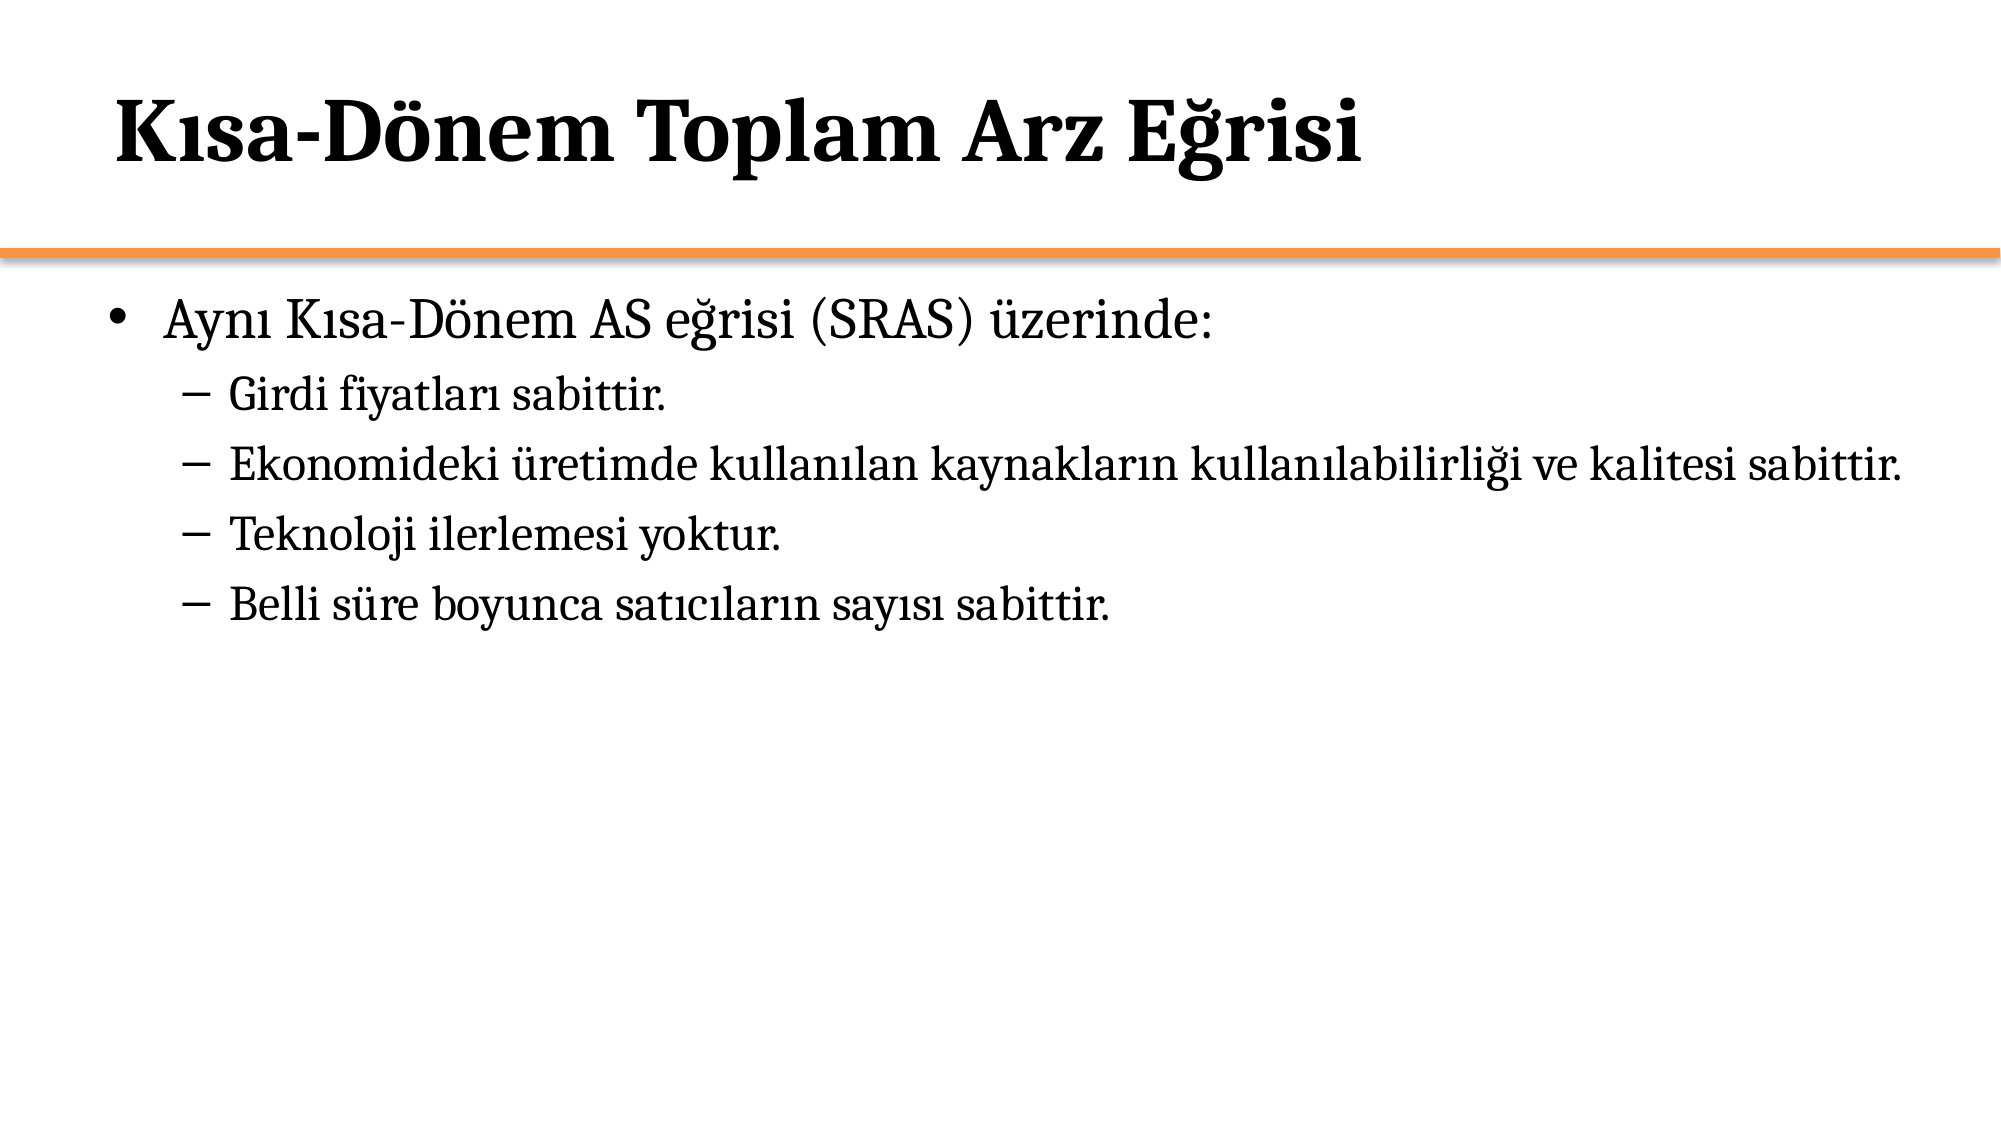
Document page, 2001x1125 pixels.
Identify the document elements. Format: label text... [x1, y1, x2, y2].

list Aynı Kısa-Dönem AS eğrisi (SRAS) üzerinde: Girdi fiyatları sabittir. Ekonomideki üretimde kullanılan kaynakların kullanılabilirliği ve kalitesi sabittir. Teknoloji ilerlemesi yoktur. Belli süre boyunca satıcıların sayısı sabittir. [92, 272, 1973, 1076]
title Kısa-Dönem Toplam Arz Eğrisi [99, 0, 1900, 251]
